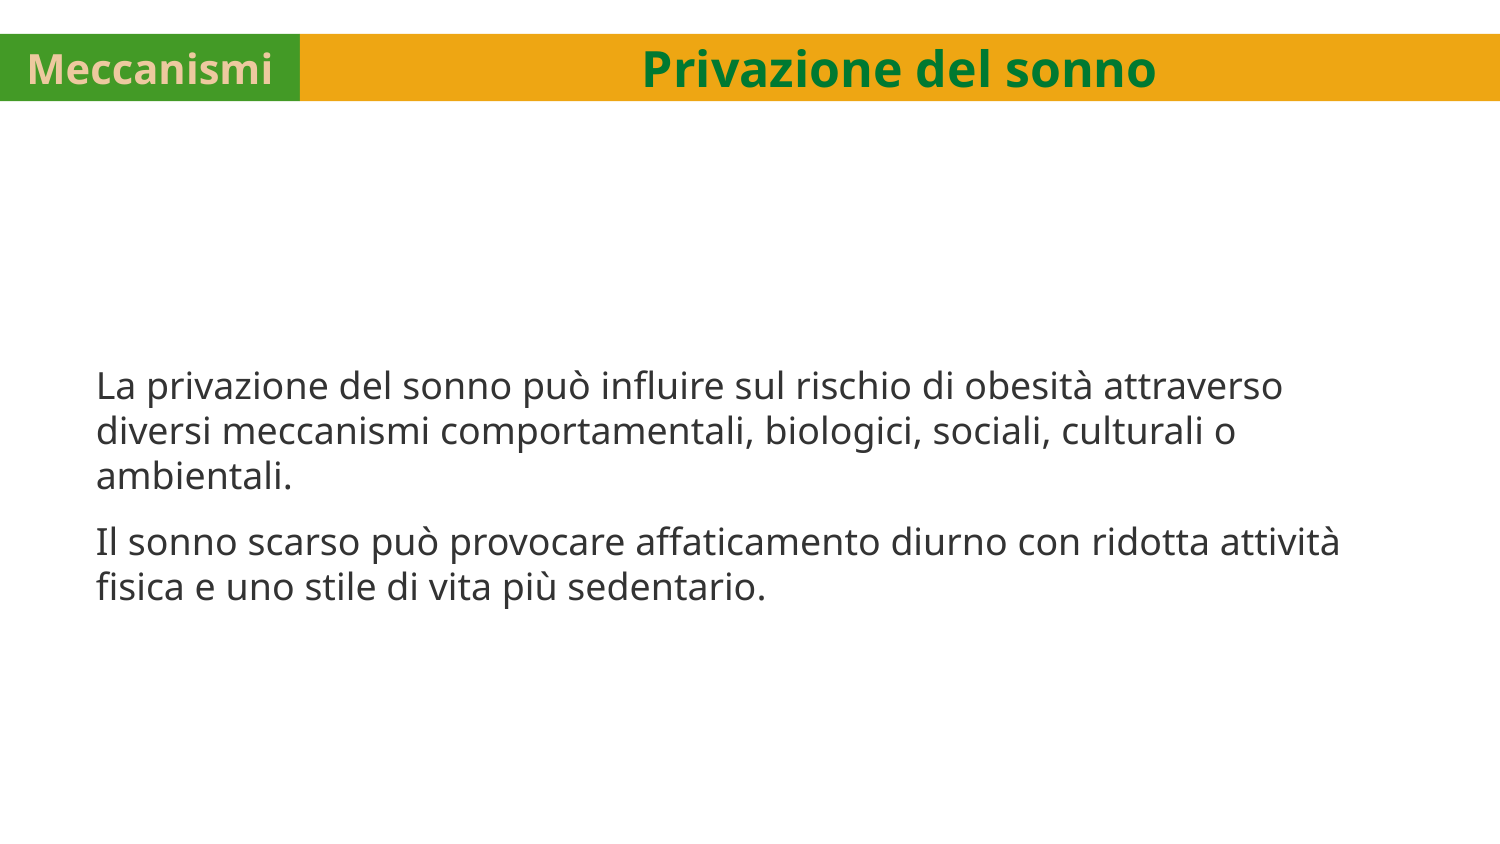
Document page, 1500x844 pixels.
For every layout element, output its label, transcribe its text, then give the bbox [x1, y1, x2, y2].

text_box Privazione del sonno [299, 33, 1500, 102]
text_box Meccanismi [0, 33, 299, 102]
text_box La privazione del sonno può influire sul rischio di obesità attraverso diversi meccanismi comportamentali, biologici, sociali, culturali o ambientali. Il sonno scarso può provocare affaticamento diurno con ridotta attività fisica e uno stile di vita più sedentario. [74, 168, 1425, 802]
